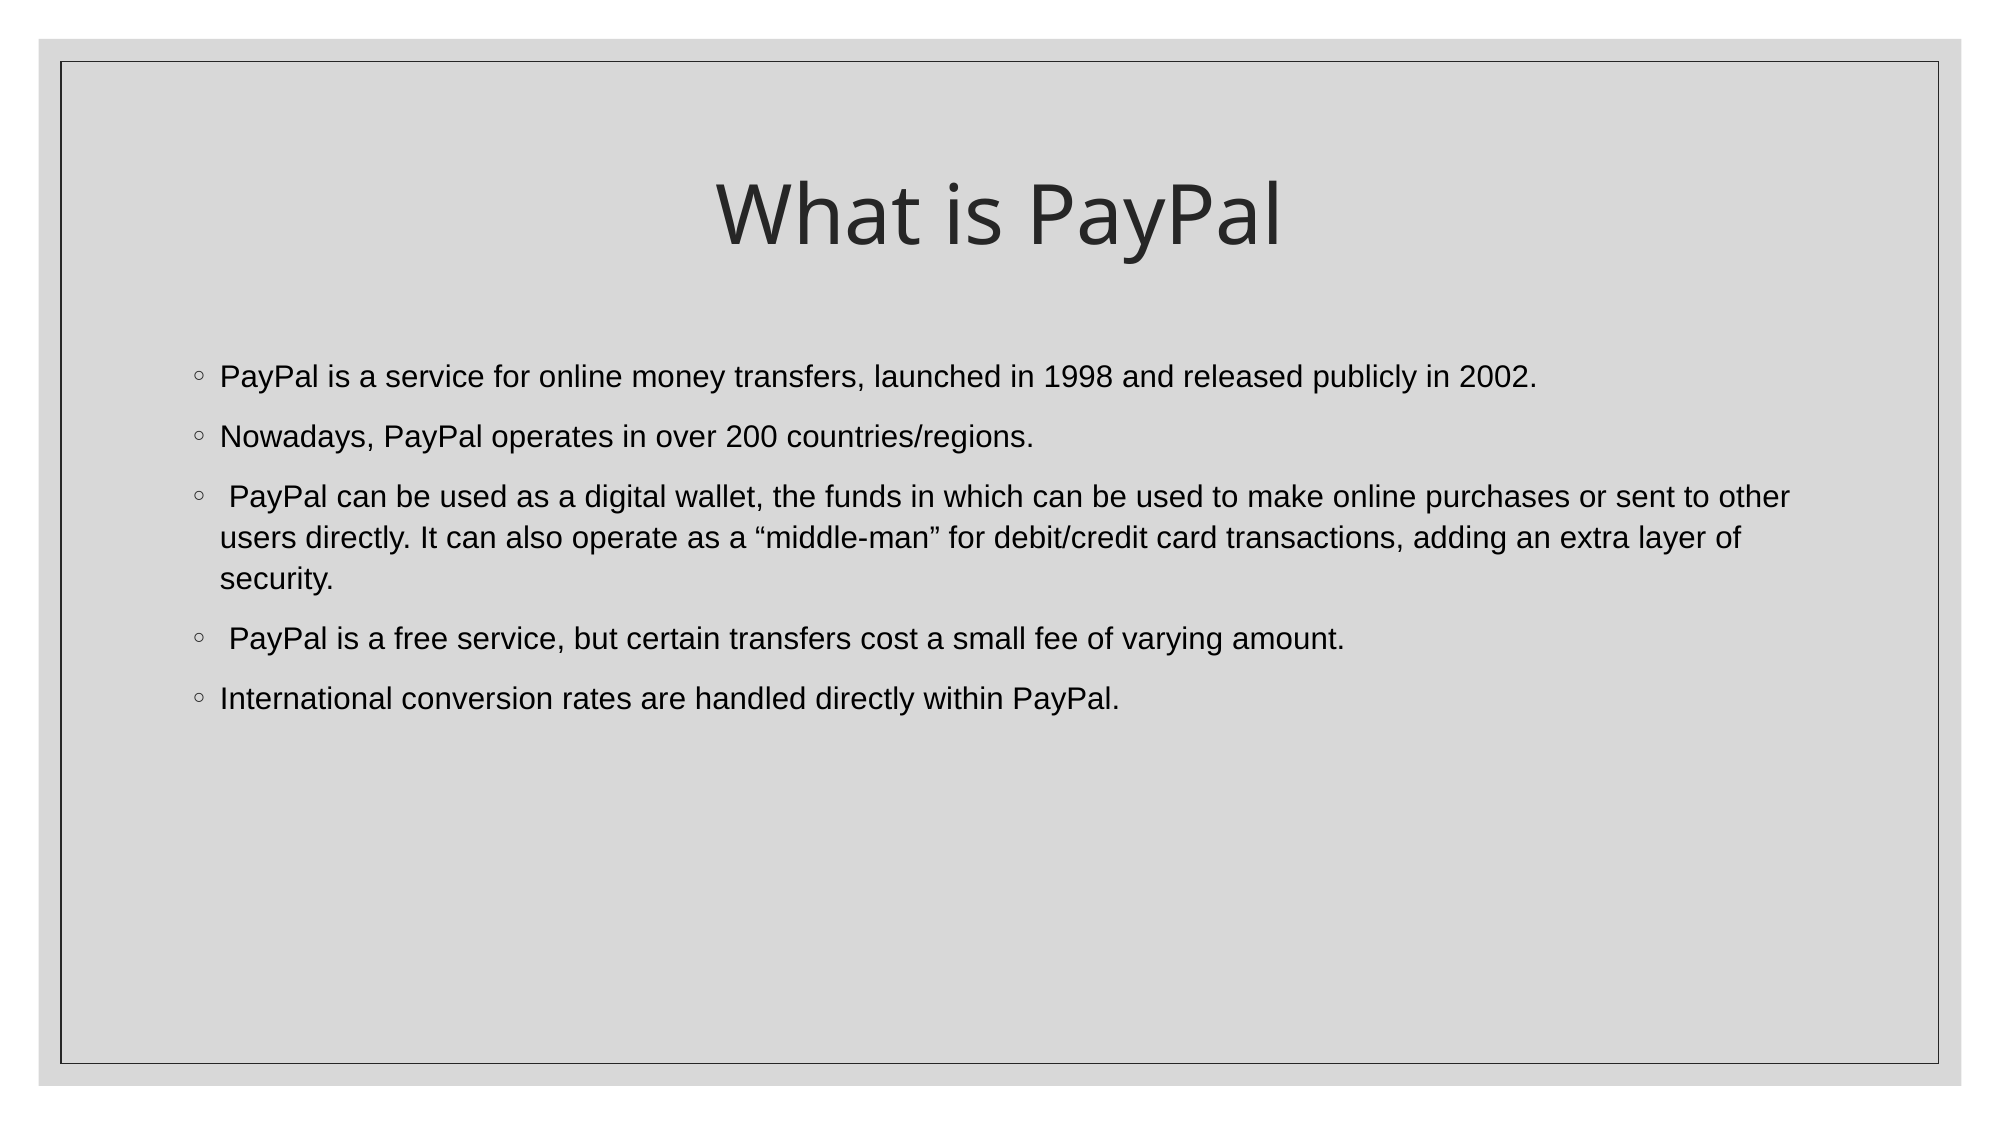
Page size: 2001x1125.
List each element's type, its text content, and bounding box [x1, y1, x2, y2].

list PayPal is a service for online money transfers, launched in 1998 and released publicly in 2002. Nowadays, PayPal operates in over 200 countries/regions. PayPal can be used as a digital wallet, the funds in which can be used to make online purchases or sent to other users directly. It can also operate as a “middle-man” for debit/credit card transactions, adding an extra layer of security. PayPal is a free service, but certain transfers cost a small fee of varying amount. International conversion rates are handled directly within PayPal. [174, 345, 1825, 977]
title What is PayPal [174, 105, 1825, 331]
